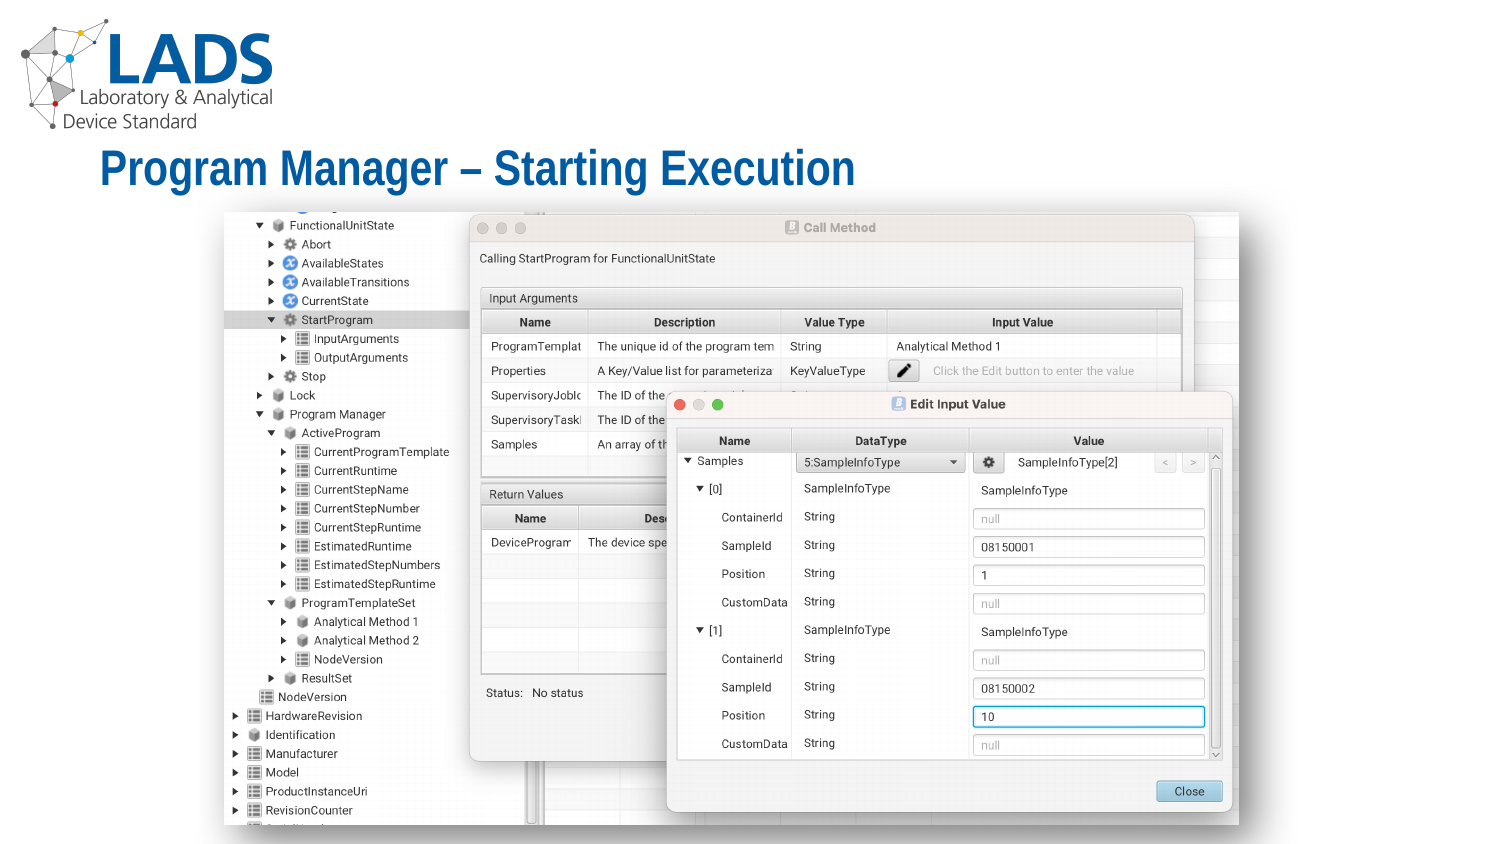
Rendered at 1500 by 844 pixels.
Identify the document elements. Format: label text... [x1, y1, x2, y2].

picture [21, 19, 272, 129]
title Program Manager – Starting Execution [99, 135, 1500, 213]
picture [224, 212, 1239, 825]
